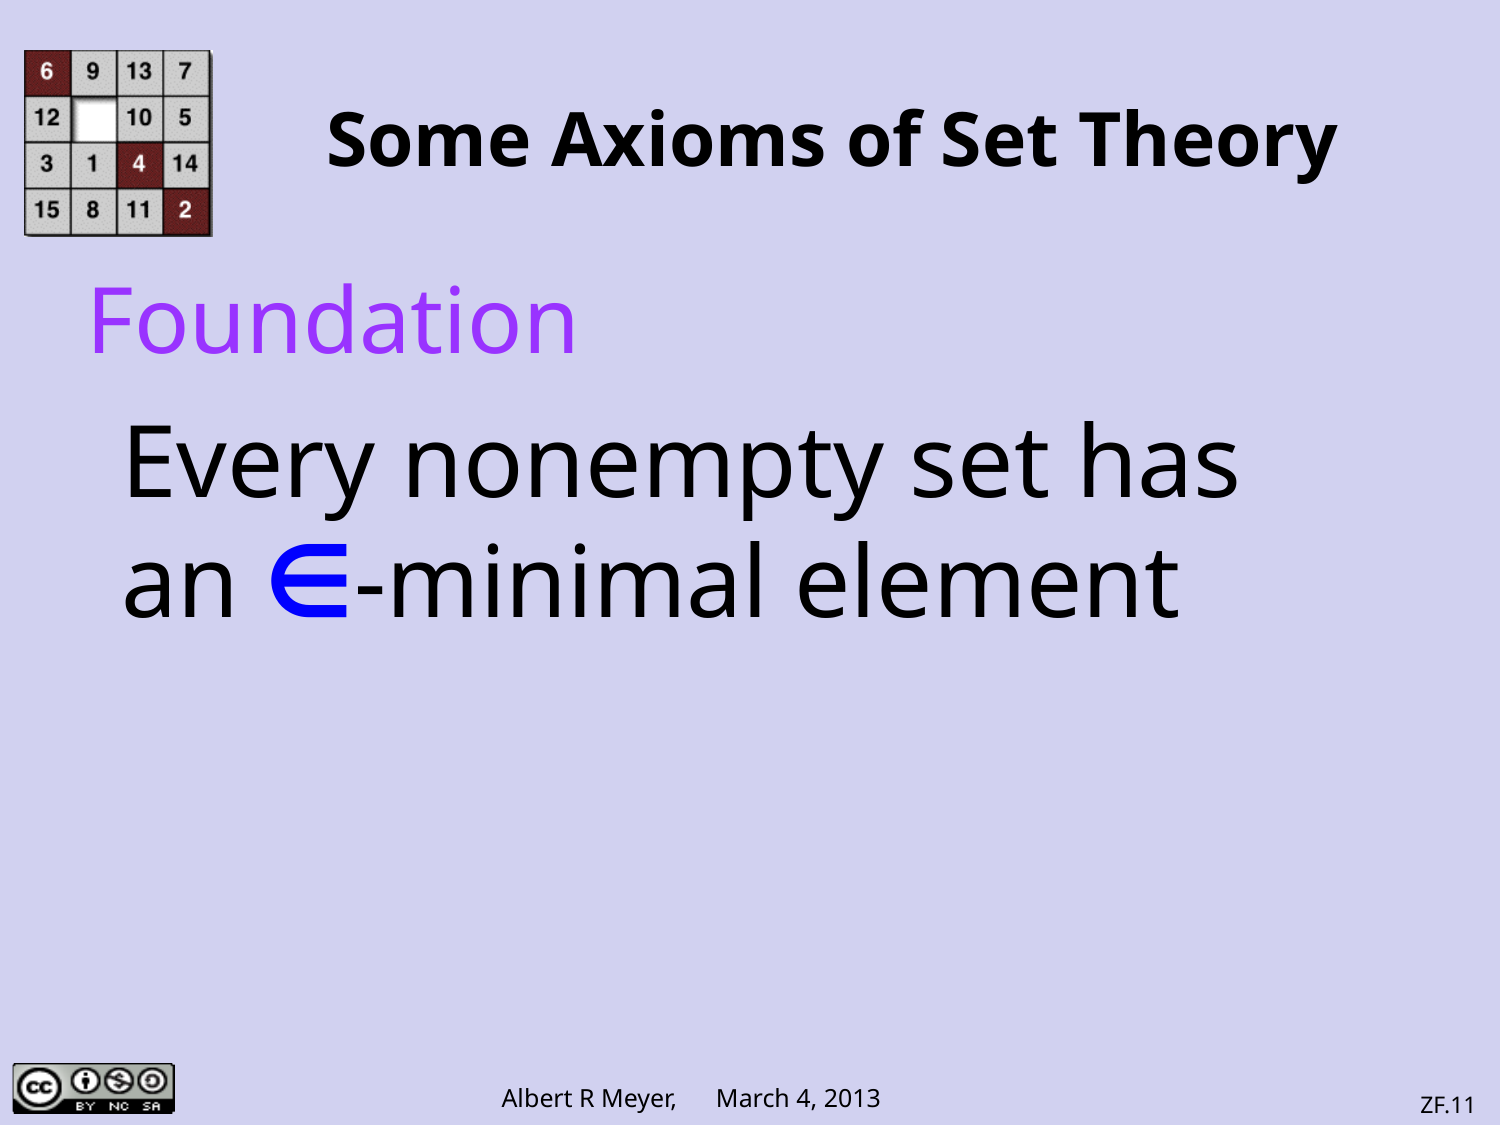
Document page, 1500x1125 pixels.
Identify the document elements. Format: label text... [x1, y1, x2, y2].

picture [24, 50, 213, 237]
title Some Axioms of Set Theory [236, 58, 1429, 216]
text_box Every nonempty set has an ∈-minimal element [106, 389, 1258, 645]
picture [12, 1063, 175, 1114]
text_box Foundation [72, 254, 596, 380]
